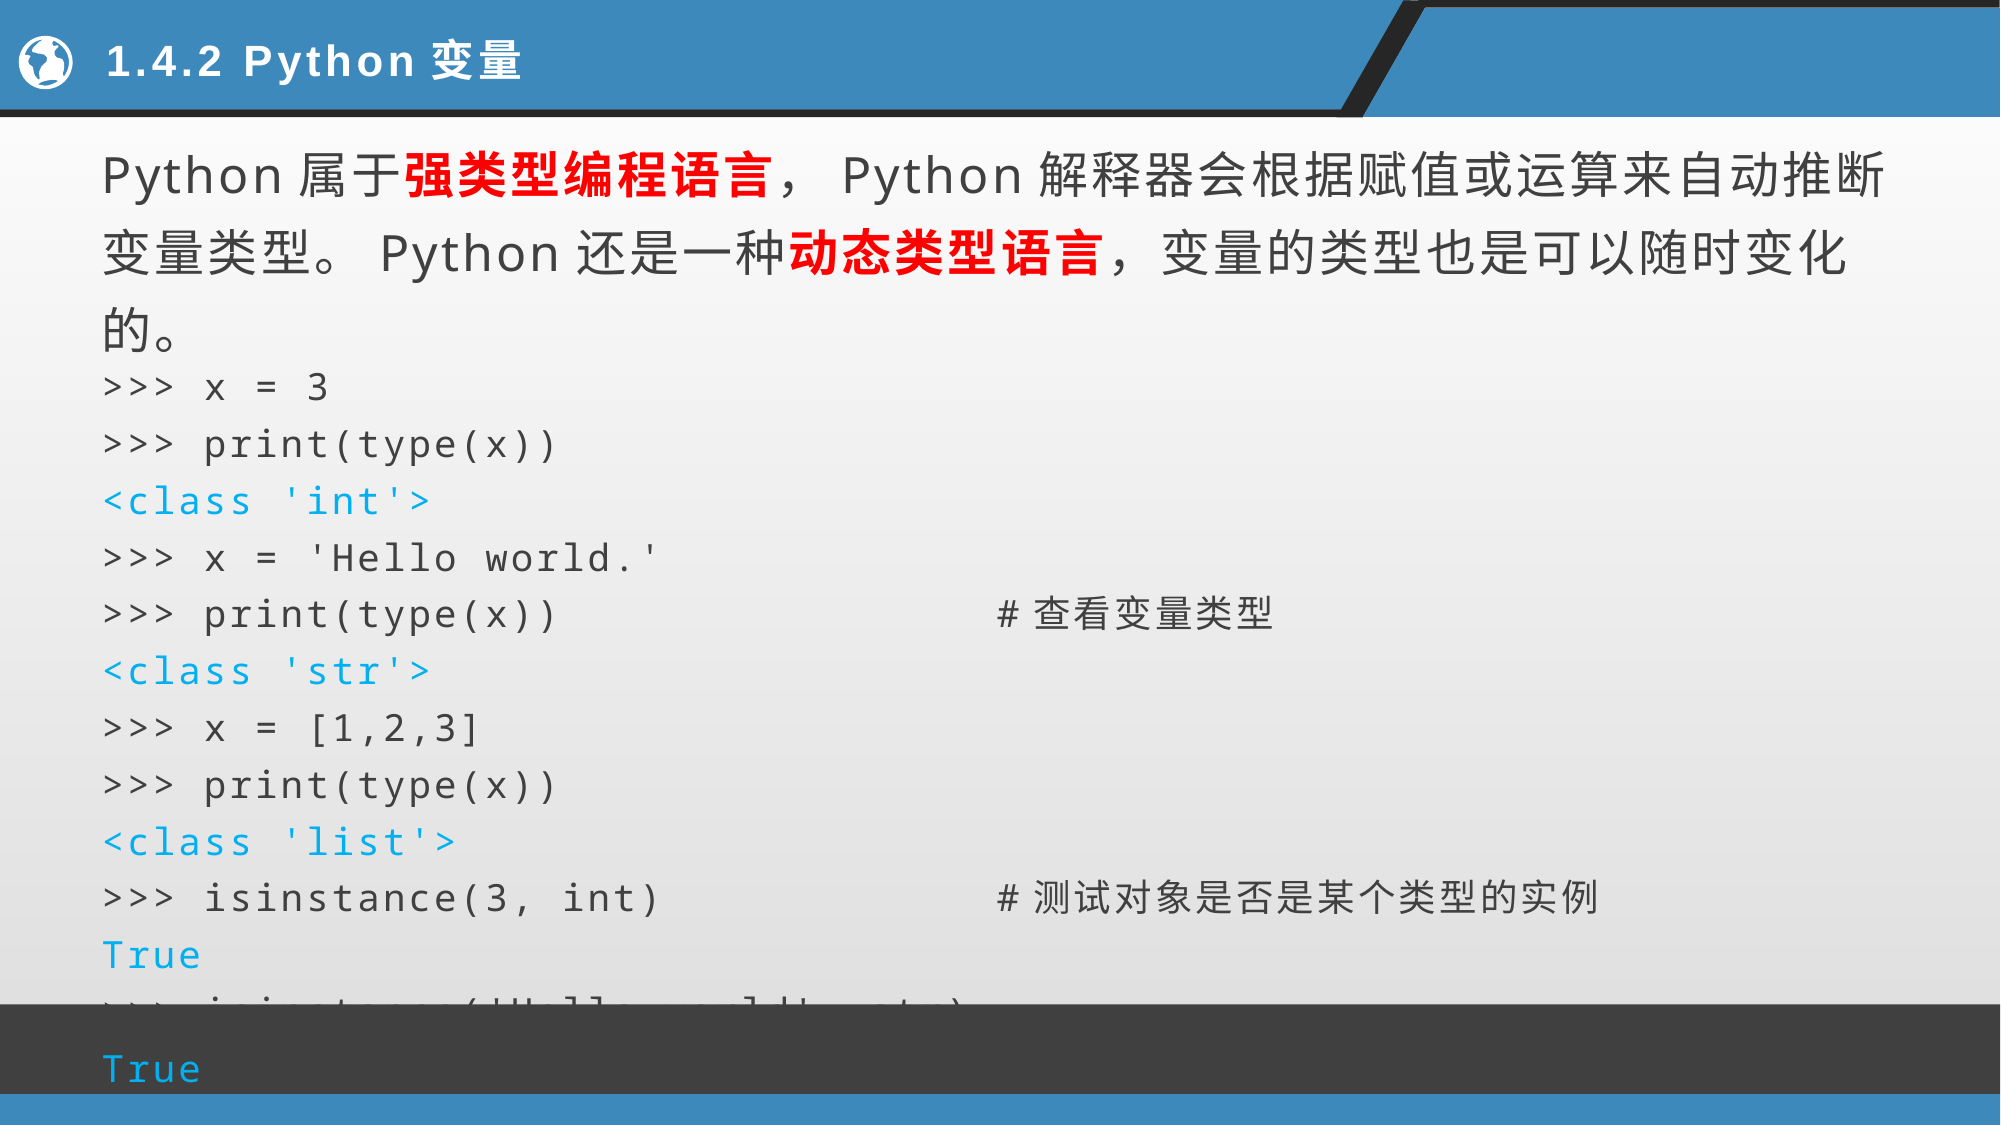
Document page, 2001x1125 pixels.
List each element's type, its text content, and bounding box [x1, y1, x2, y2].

title 1.4.2 Python变量 [90, 24, 977, 93]
list Python属于强类型编程语言，Python解释器会根据赋值或运算来自动推断变量类型。Python还是一种动态类型语言，变量的类型也是可以随时变化的。 >>> x = 3 >>> print(type(x)) <class 'int'> >>> x = 'Hello world.' >>> print(type(x)) #查看变量类型 <class 'str'> >>> x = [1,2,3] >>> print(type(x)) <class 'list'> >>> isinstance(3, int) #测试对象是否是某个类型的实例 True >>> isinstance('Hello world', str) True [84, 125, 1915, 955]
